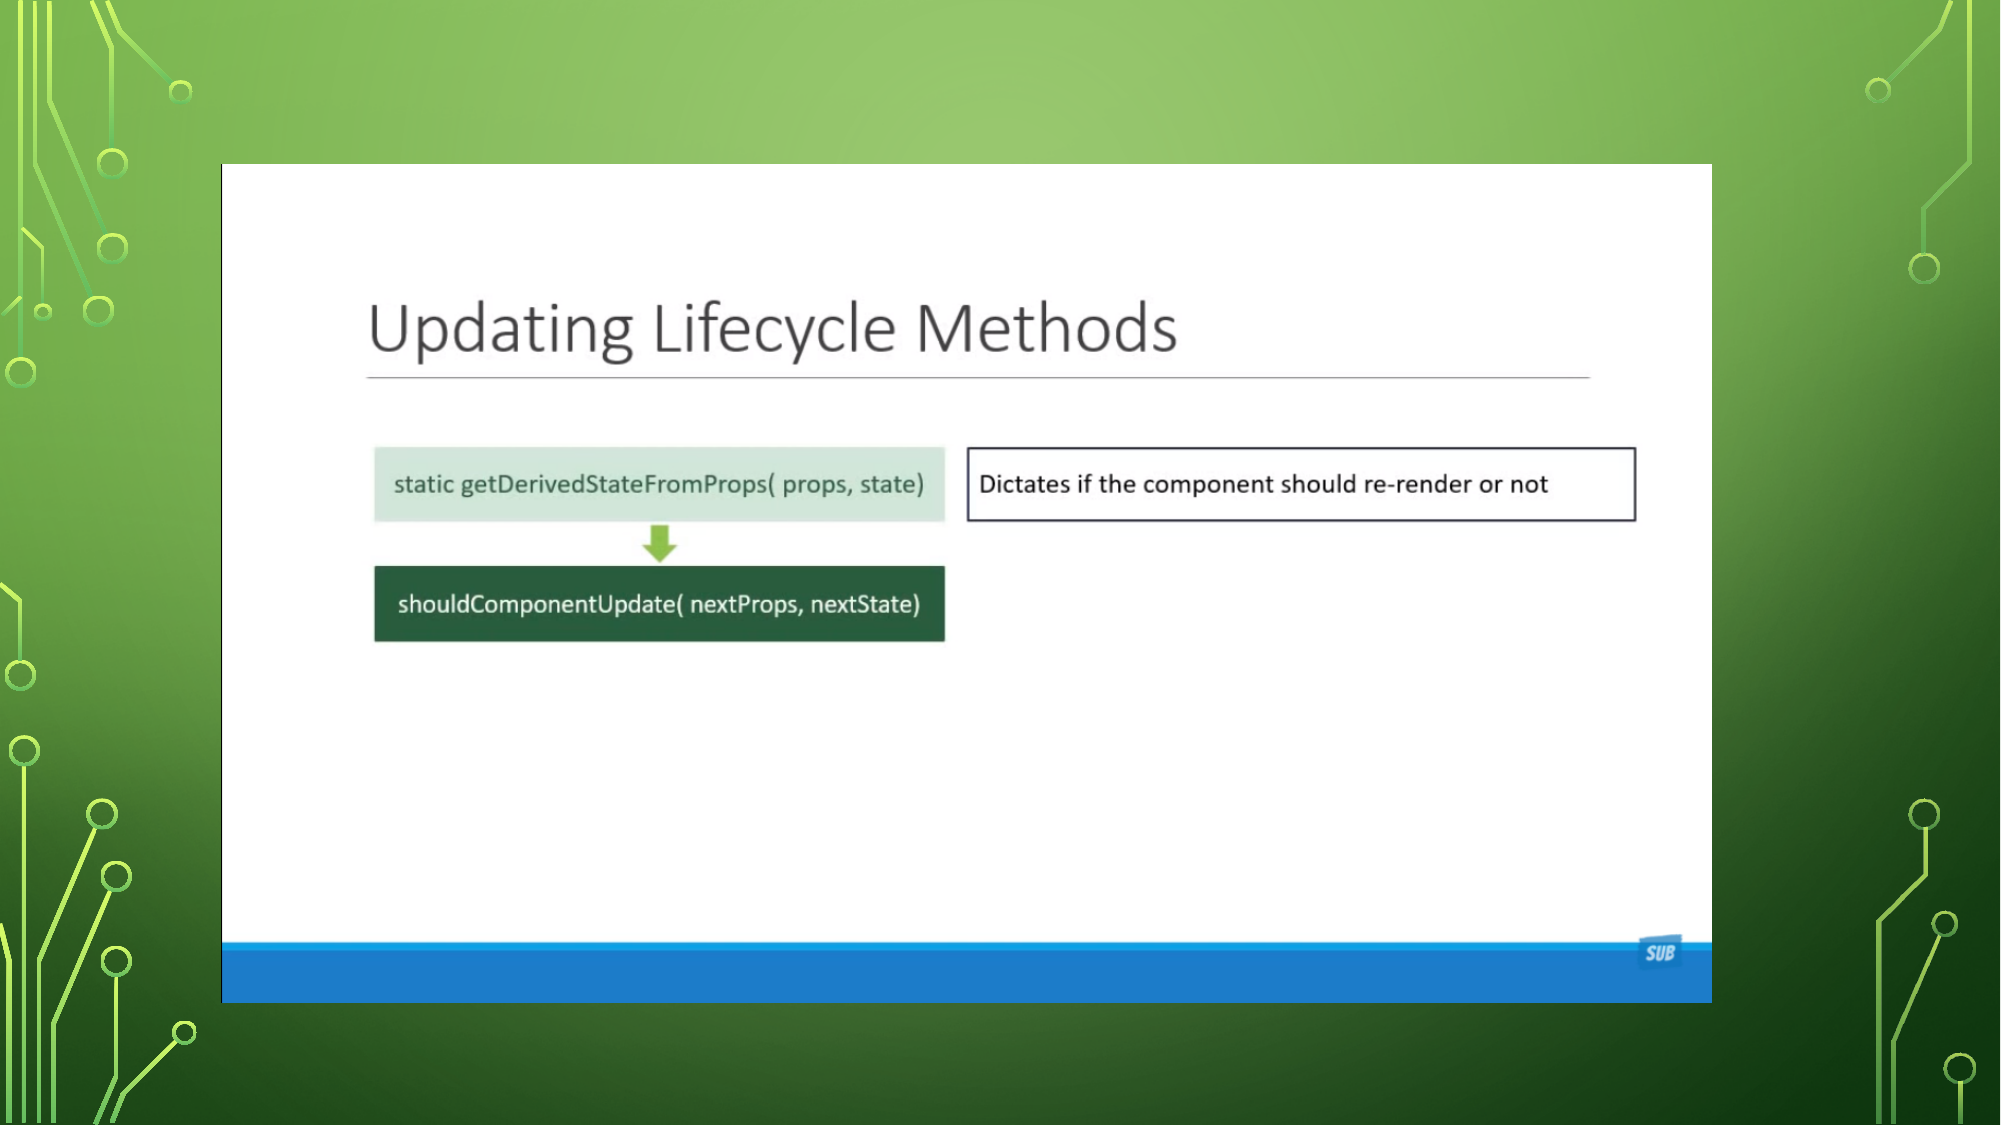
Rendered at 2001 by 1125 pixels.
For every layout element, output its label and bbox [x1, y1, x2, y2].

list [220, 164, 1712, 1004]
